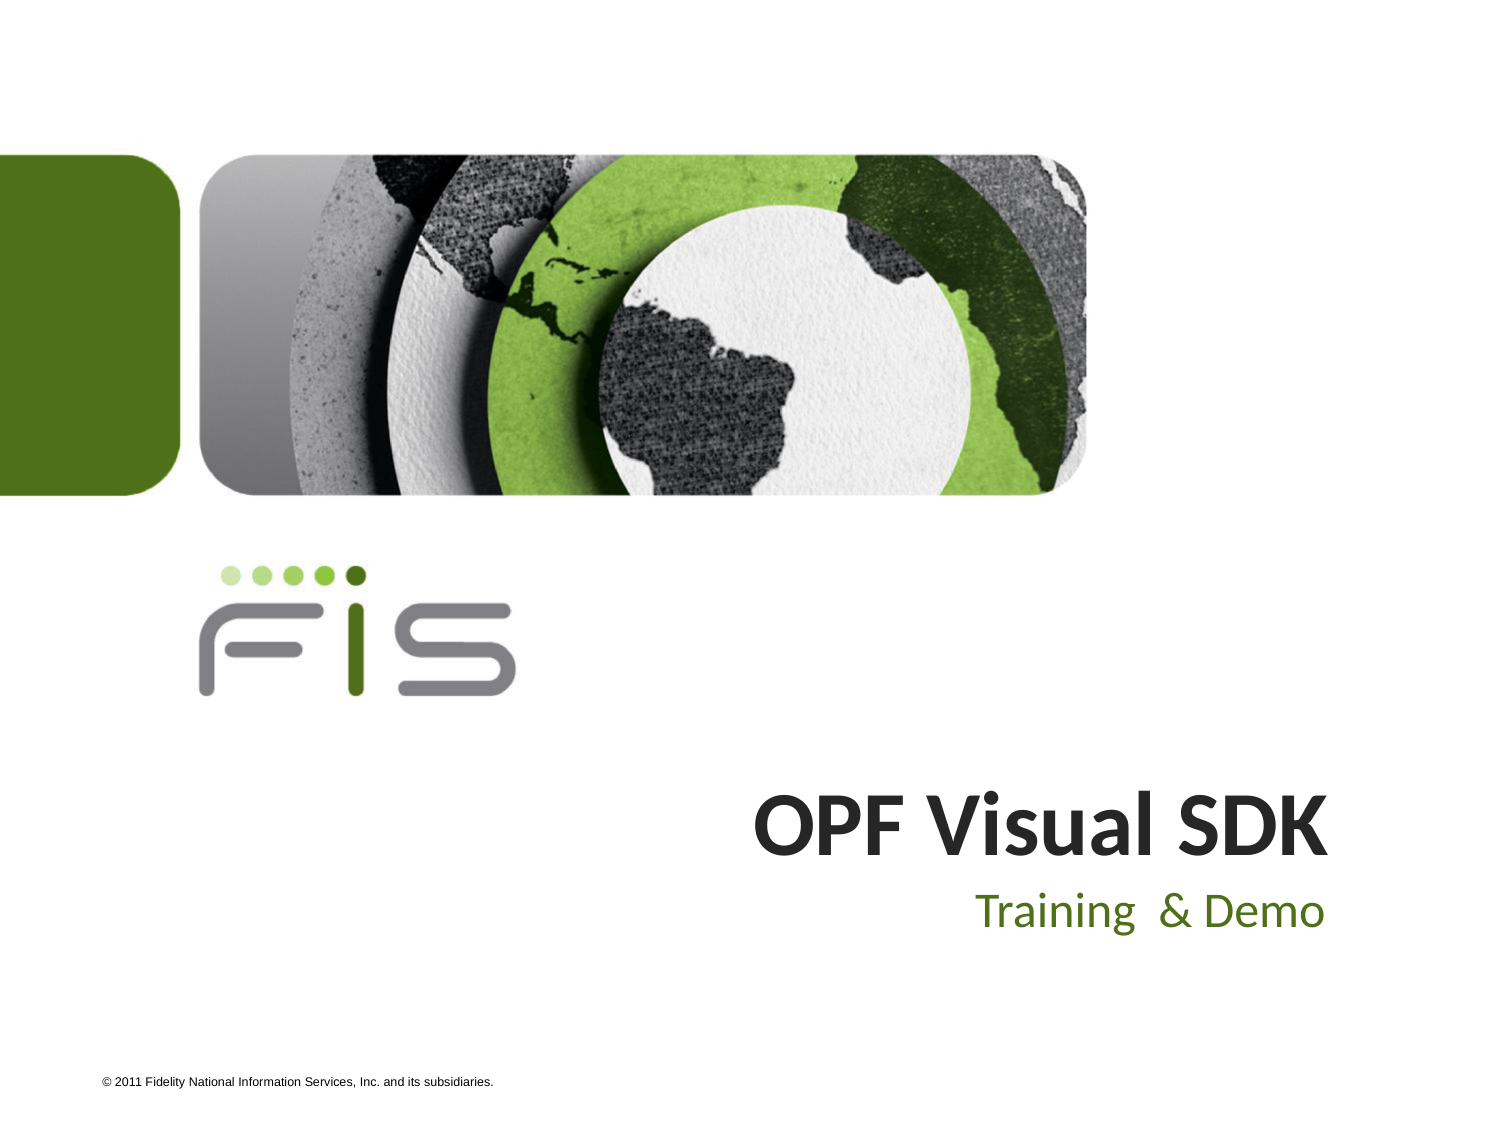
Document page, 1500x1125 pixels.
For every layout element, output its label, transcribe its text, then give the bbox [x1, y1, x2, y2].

subtitle Training & Demo [868, 869, 1341, 972]
text_box © 2011 Fidelity National Information Services, Inc. and its subsidiaries. [87, 1066, 509, 1096]
picture [0, 0, 1500, 1125]
title OPF Visual SDK [738, 716, 1345, 882]
